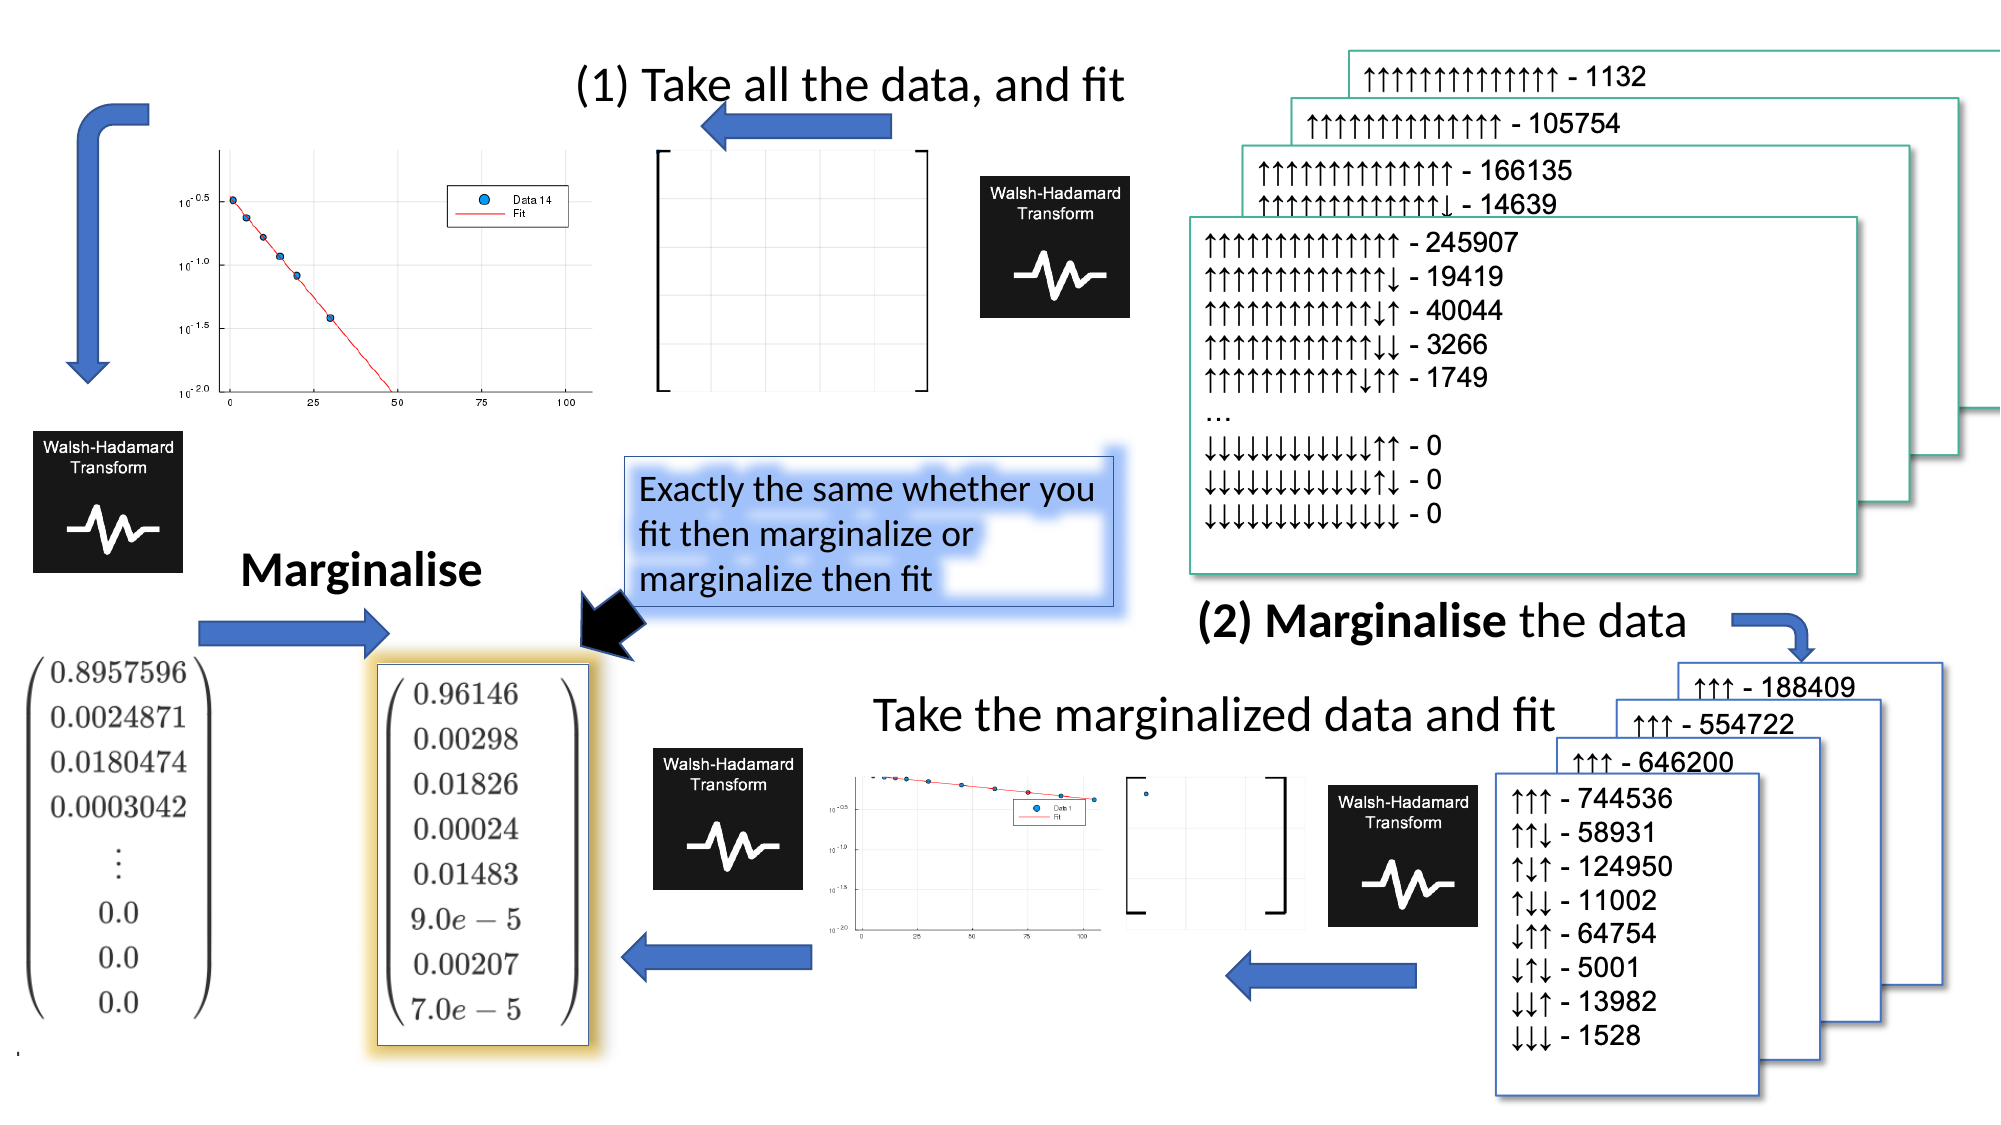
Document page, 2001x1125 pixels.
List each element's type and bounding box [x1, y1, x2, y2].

text_box [1182, 580, 1955, 1108]
text_box [574, 456, 1114, 669]
picture [1182, 44, 2000, 580]
text_box [621, 747, 812, 981]
text_box [15, 104, 232, 1056]
text_box [158, 44, 1183, 414]
text_box [199, 529, 589, 1046]
text_box [816, 673, 1608, 1000]
